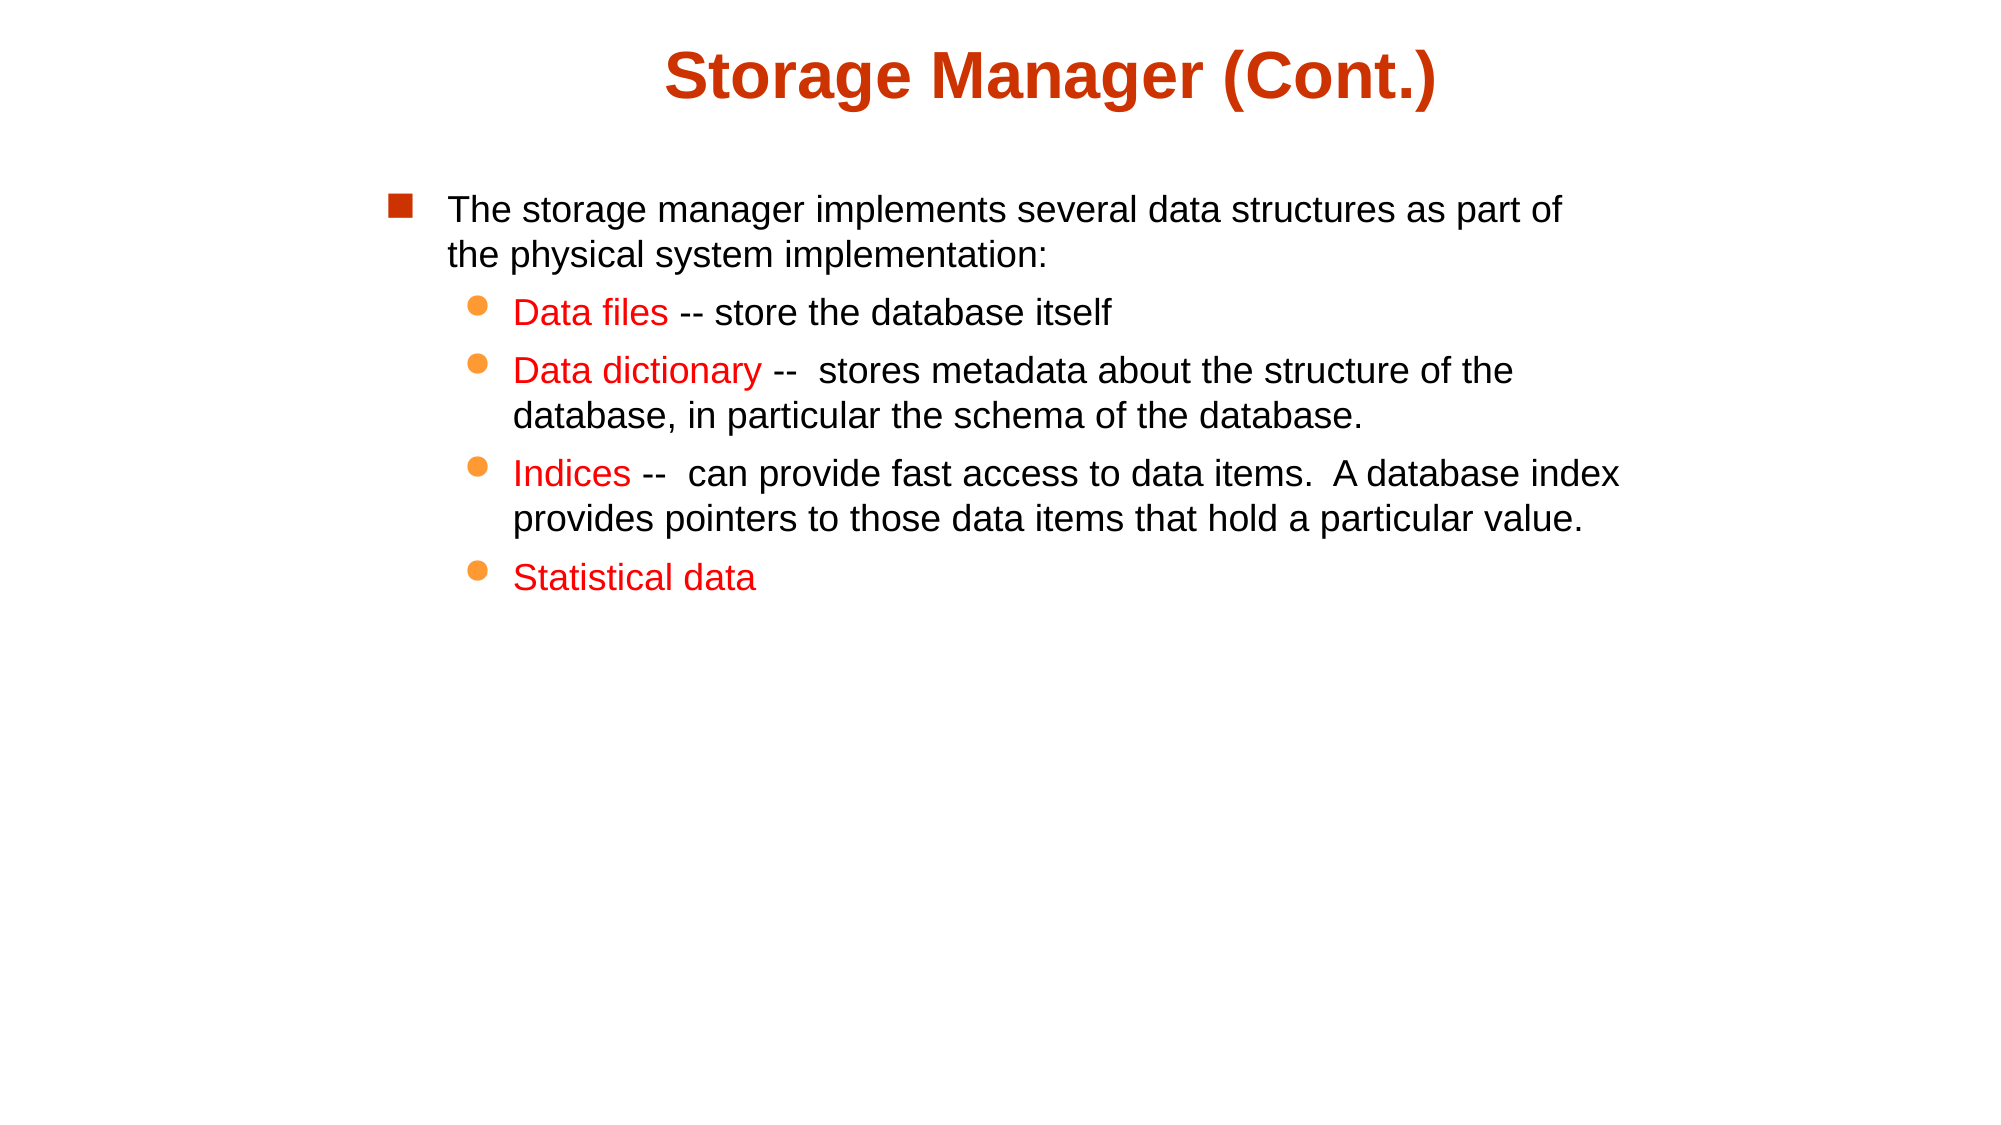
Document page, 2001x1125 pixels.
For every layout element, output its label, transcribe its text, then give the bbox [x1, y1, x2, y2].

list The storage manager implements several data structures as part of the physical system implementation: Data files -- store the database itself Data dictionary -- stores metadata about the structure of the database, in particular the schema of the database. Indices -- can provide fast access to data items. A database index provides pointers to those data items that hold a particular value. Statistical data [376, 177, 1637, 714]
title Storage Manager (Cont.) [167, 18, 1935, 120]
